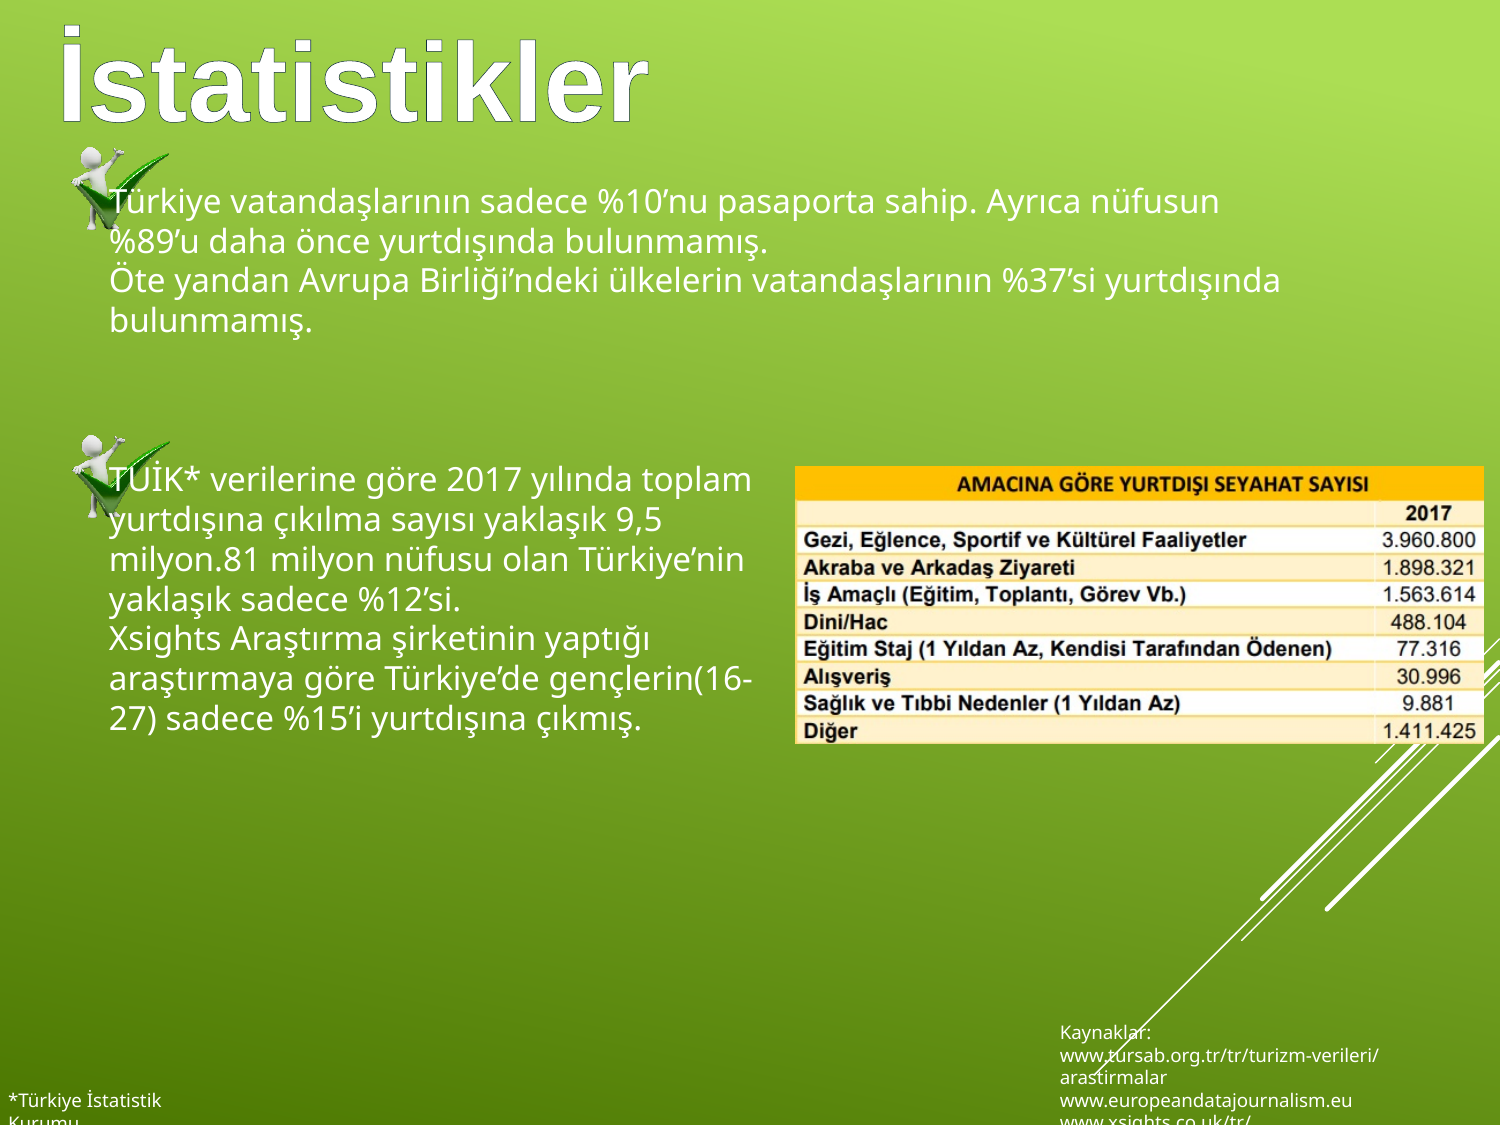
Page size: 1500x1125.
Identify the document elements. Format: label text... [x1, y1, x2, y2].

picture [70, 146, 169, 231]
picture [795, 466, 1484, 744]
picture [72, 435, 170, 519]
text_box Türkiye vatandaşlarının sadece %10’nu pasaporta sahip. Ayrıca nüfusun %89’u daha önce yurtdışında bulunmamış. Öte yandan Avrupa Birliği’ndeki ülkelerin vatandaşlarının %37’si yurtdışında bulunmamış. [94, 172, 1498, 387]
text_box İstatistikler [41, 1, 750, 152]
text_box *Türkiye İstatistik Kurumu [0, 1081, 247, 1125]
text_box Kaynaklar: www.tursab.org.tr/tr/turizm-verileri/arastirmalar www.europeandatajournalism.eu www.xsights.co.uk/tr/ [1045, 1013, 1500, 1125]
text_box TUİK* verilerine göre 2017 yılında toplam yurtdışına çıkılma sayısı yaklaşık 9,5 milyon.81 milyon nüfusu olan Türkiye’nin yaklaşık sadece %12’si. Xsights Araştırma şirketinin yaptığı araştırmaya göre Türkiye’de gençlerin(16- 27) sadece %15’i yurtdışına çıkmış. [94, 450, 832, 865]
